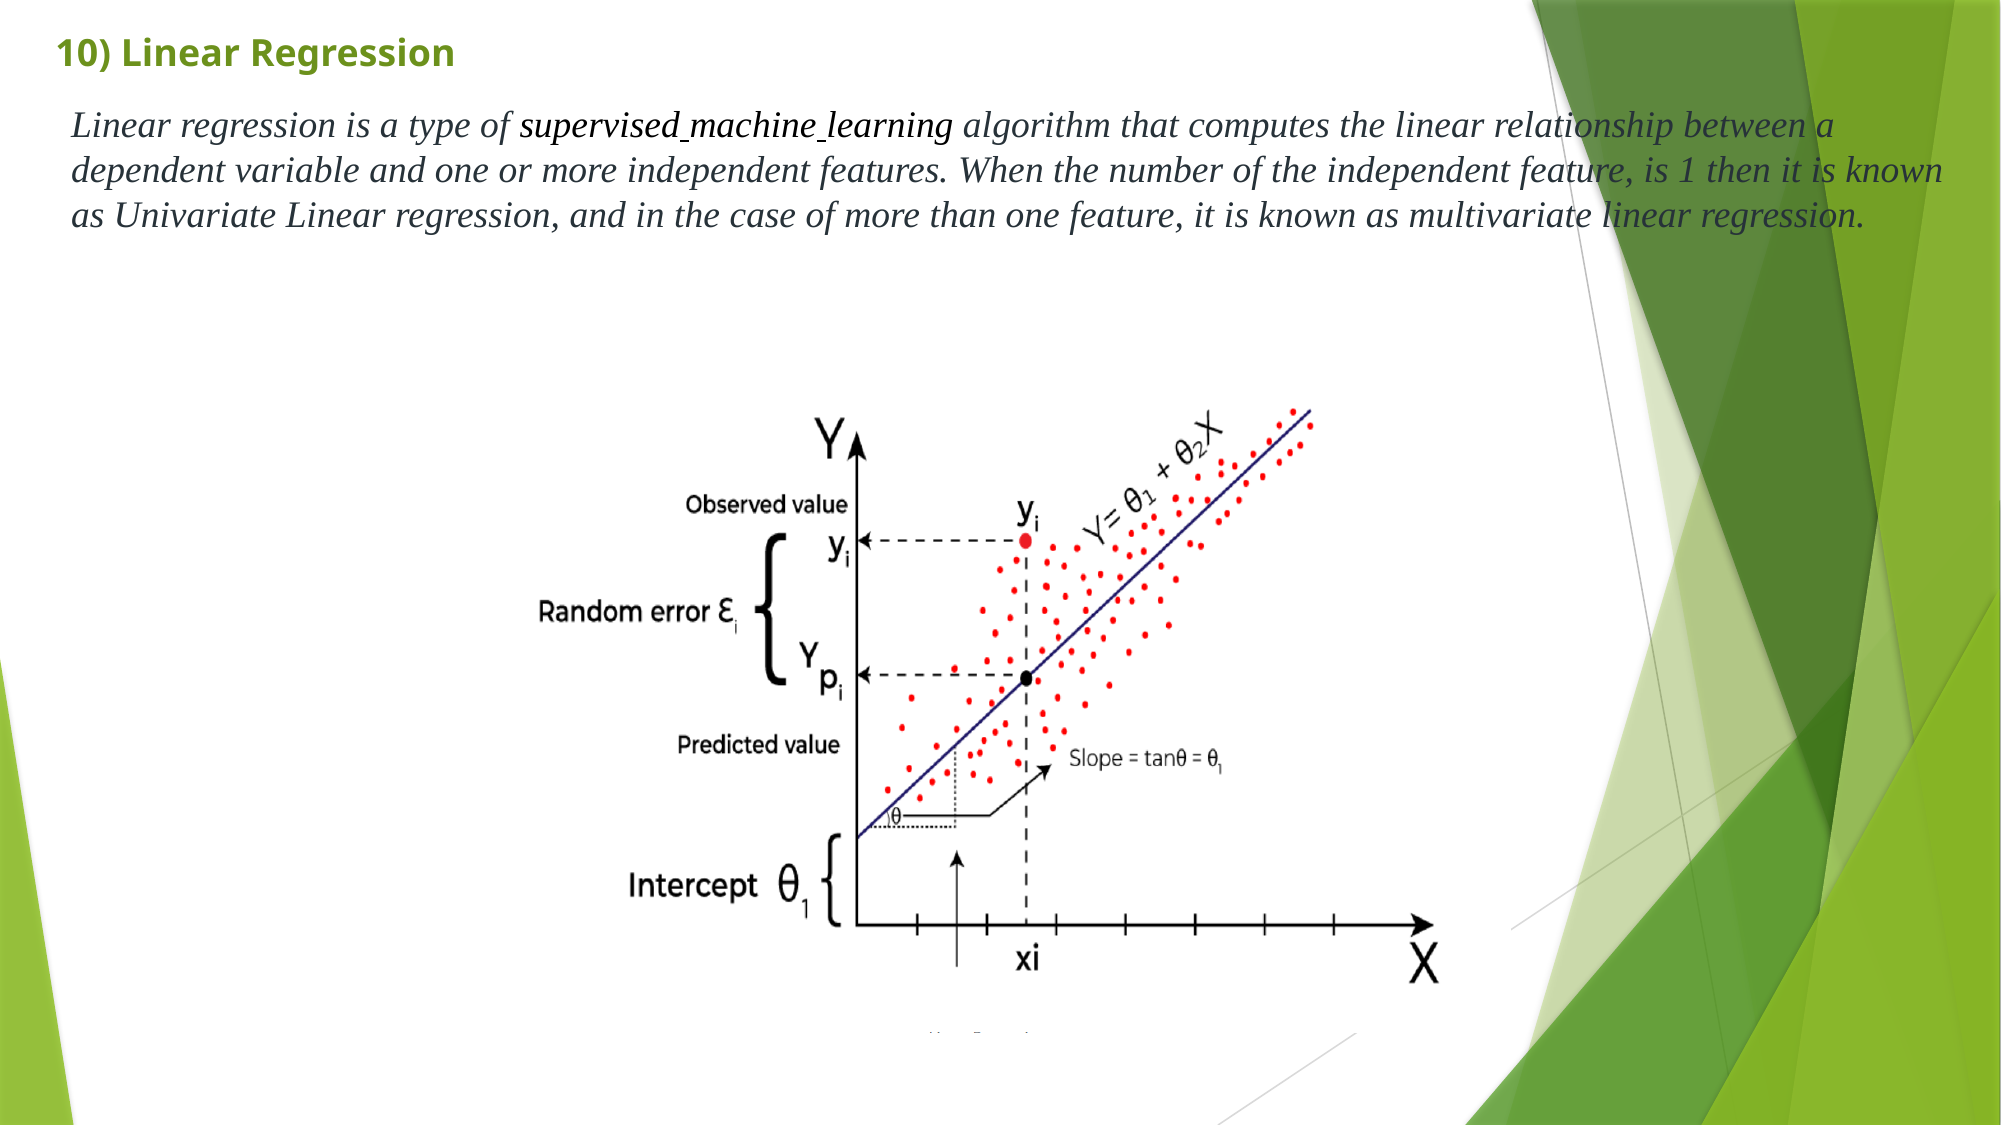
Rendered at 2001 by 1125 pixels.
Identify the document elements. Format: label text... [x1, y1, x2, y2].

text_box 10) Linear Regression [40, 21, 1041, 82]
picture [489, 303, 1511, 1033]
text_box Linear regression is a type of supervised machine learning algorithm that computes the linear relationship between a dependent variable and one or more independent features. When the number of the independent feature, is 1 then it is known as Univariate Linear regression, and in the case of more than one feature, it is known as multivariate linear regression. [56, 92, 1970, 243]
